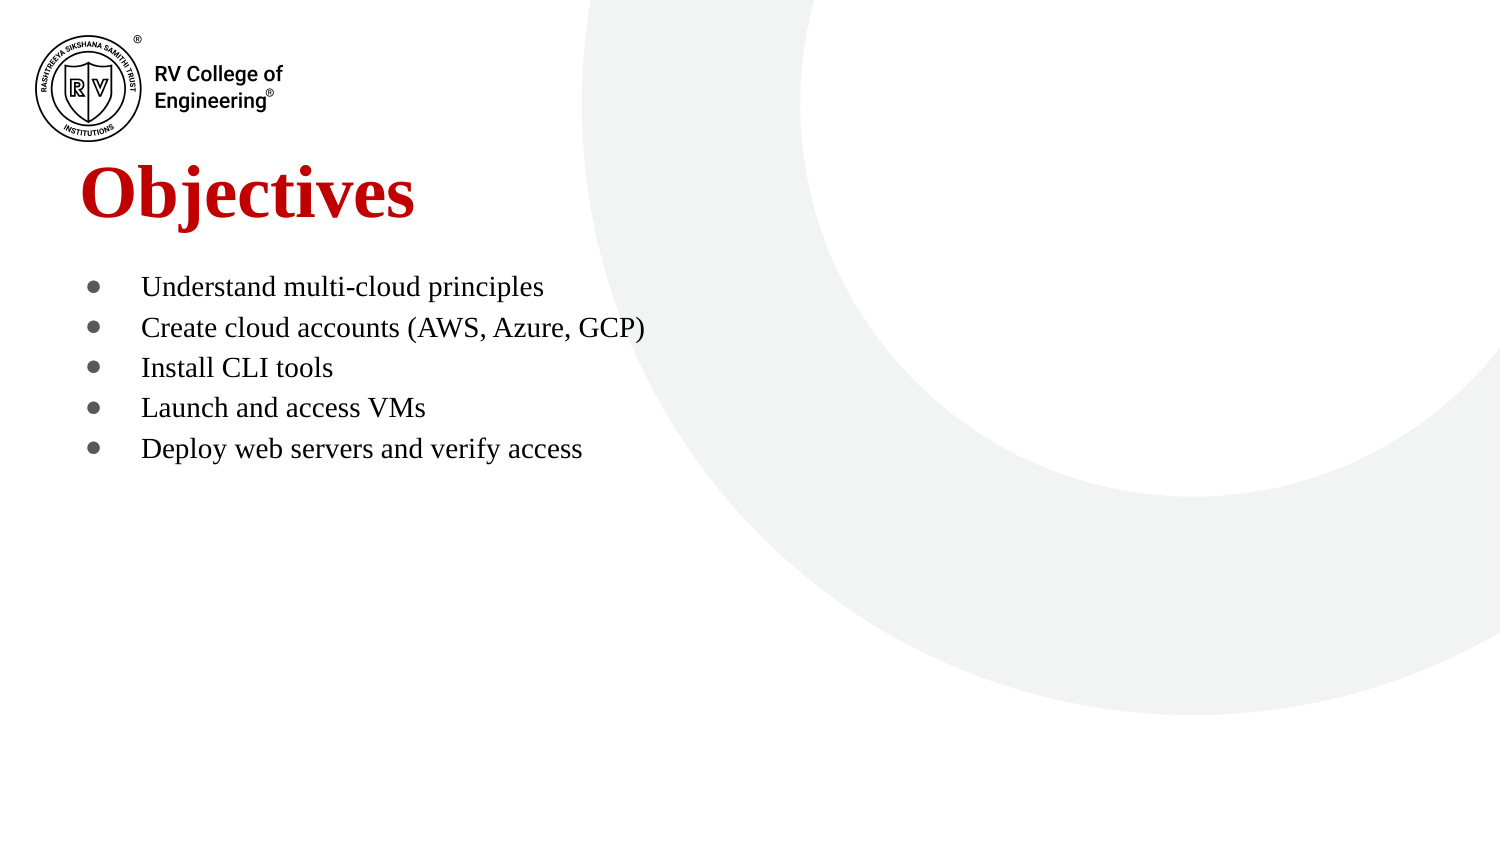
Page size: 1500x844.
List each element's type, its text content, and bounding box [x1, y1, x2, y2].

list Understand multi-cloud principles Create cloud accounts (AWS, Azure, GCP) Install CLI tools Launch and access VMs Deploy web servers and verify access [51, 247, 1449, 808]
title Objectives [64, 127, 1462, 222]
picture [0, 0, 1500, 844]
